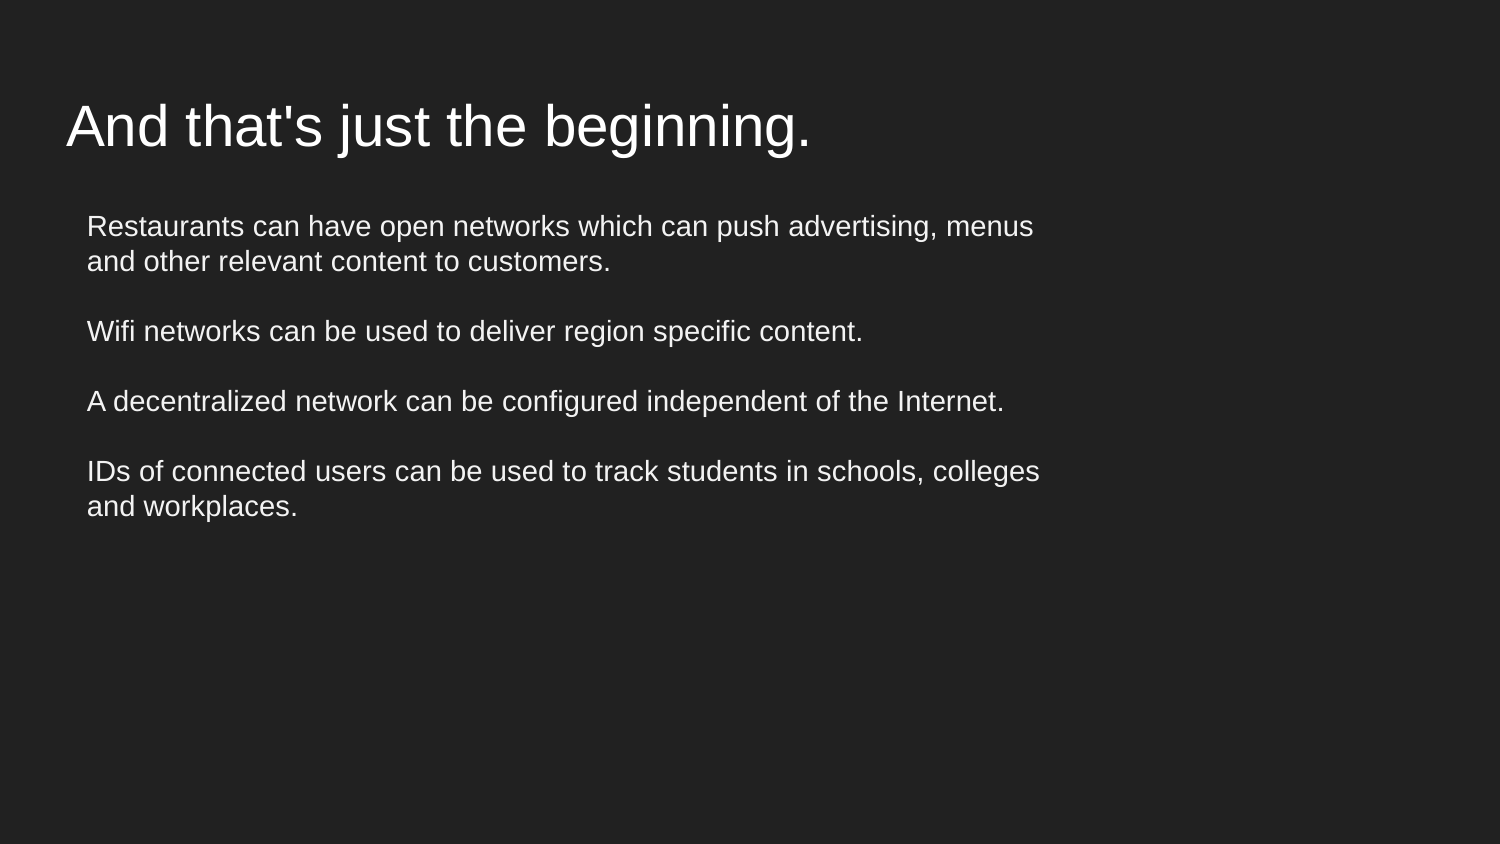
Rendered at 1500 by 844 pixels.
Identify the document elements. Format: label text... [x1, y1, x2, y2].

title And that's just the beginning. [51, 72, 1449, 167]
text_box Restaurants can have open networks which can push advertising, menus and other relevant content to customers. Wifi networks can be used to deliver region specific content. A decentralized network can be configured independent of the Internet. IDs of connected users can be used to track students in schools, colleges and workplaces. [72, 199, 1094, 680]
